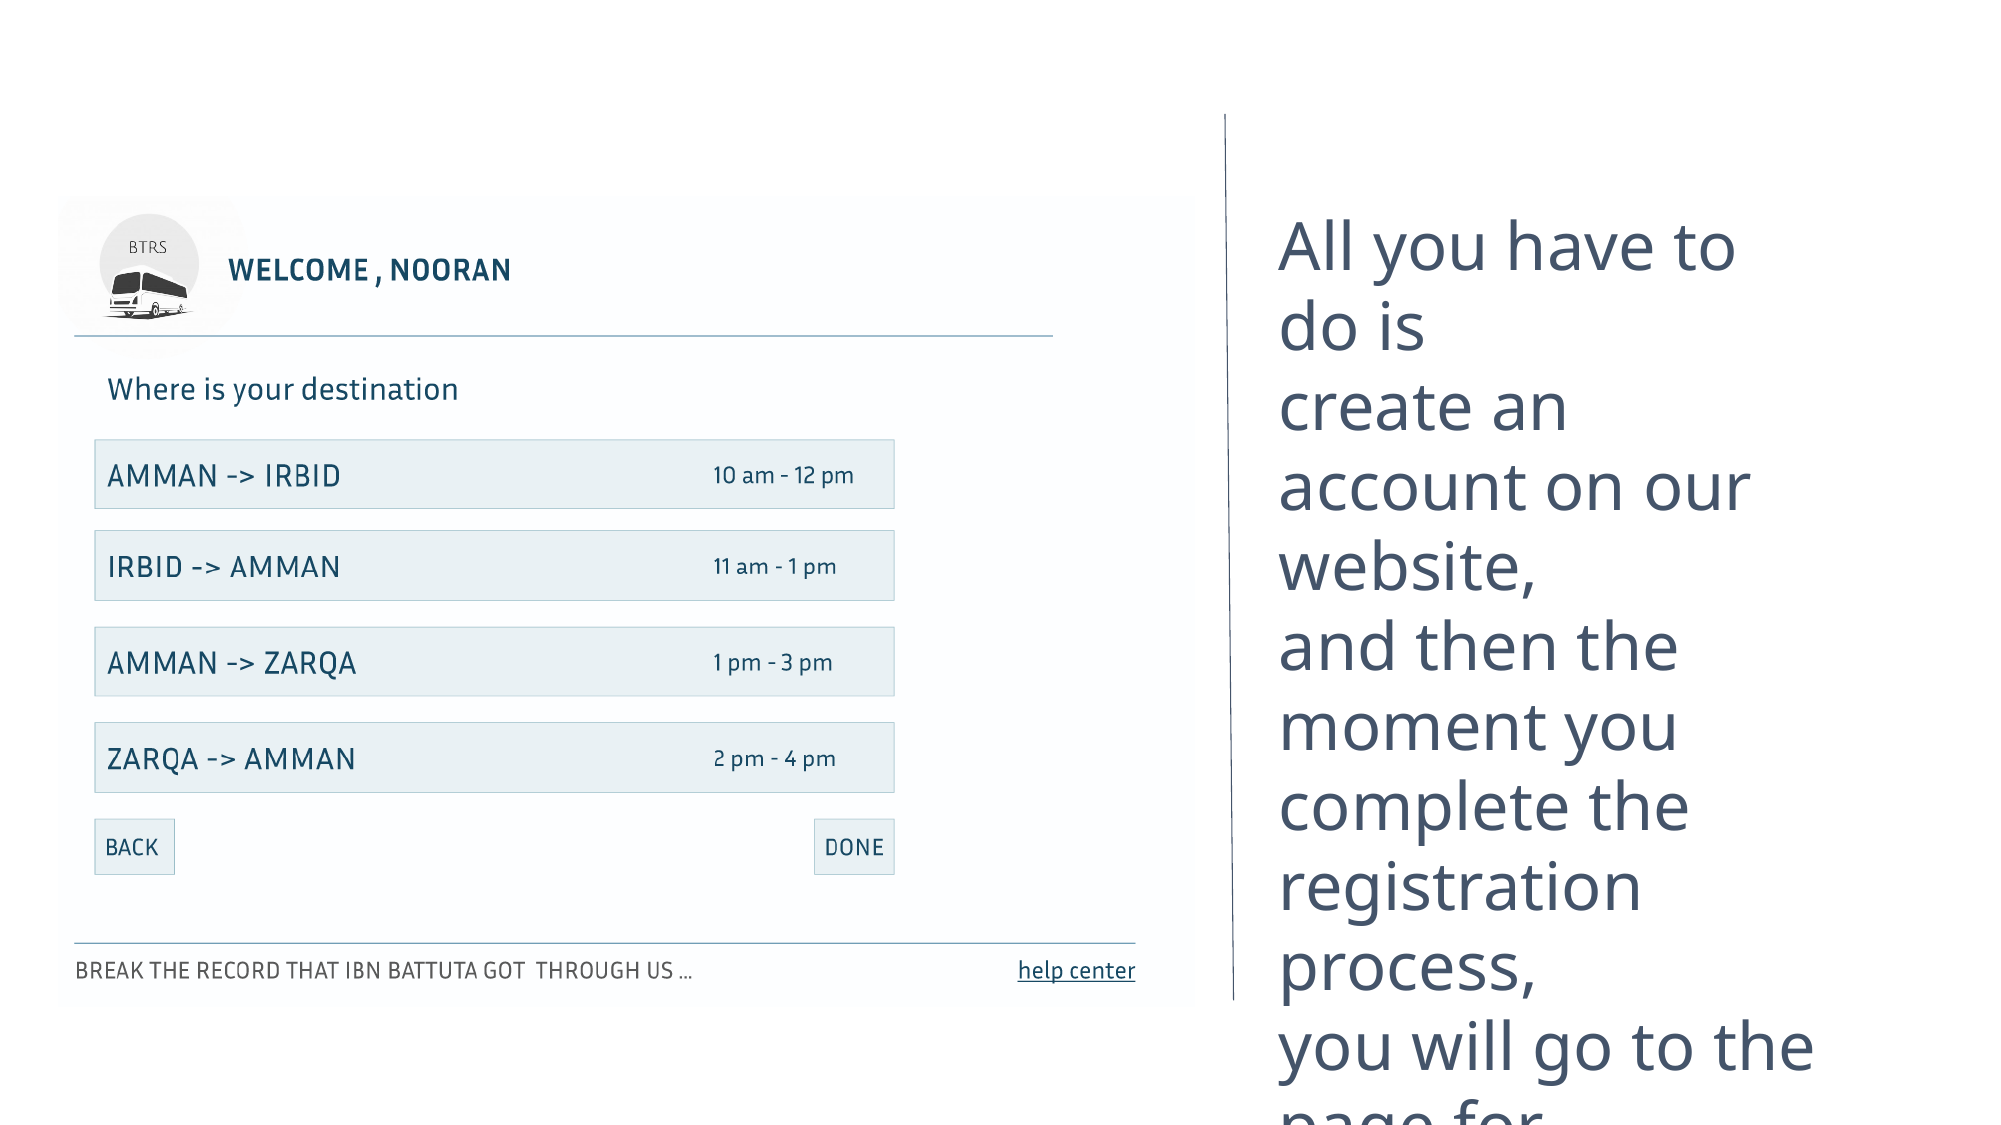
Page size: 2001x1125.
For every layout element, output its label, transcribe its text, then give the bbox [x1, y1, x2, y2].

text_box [1224, 113, 1234, 1001]
picture [58, 196, 1195, 1007]
text_box All you have to do is create an account on our website, and then the moment you complete the registration process, you will go to the page for choosing the trip you want to book. [1264, 196, 1849, 1125]
